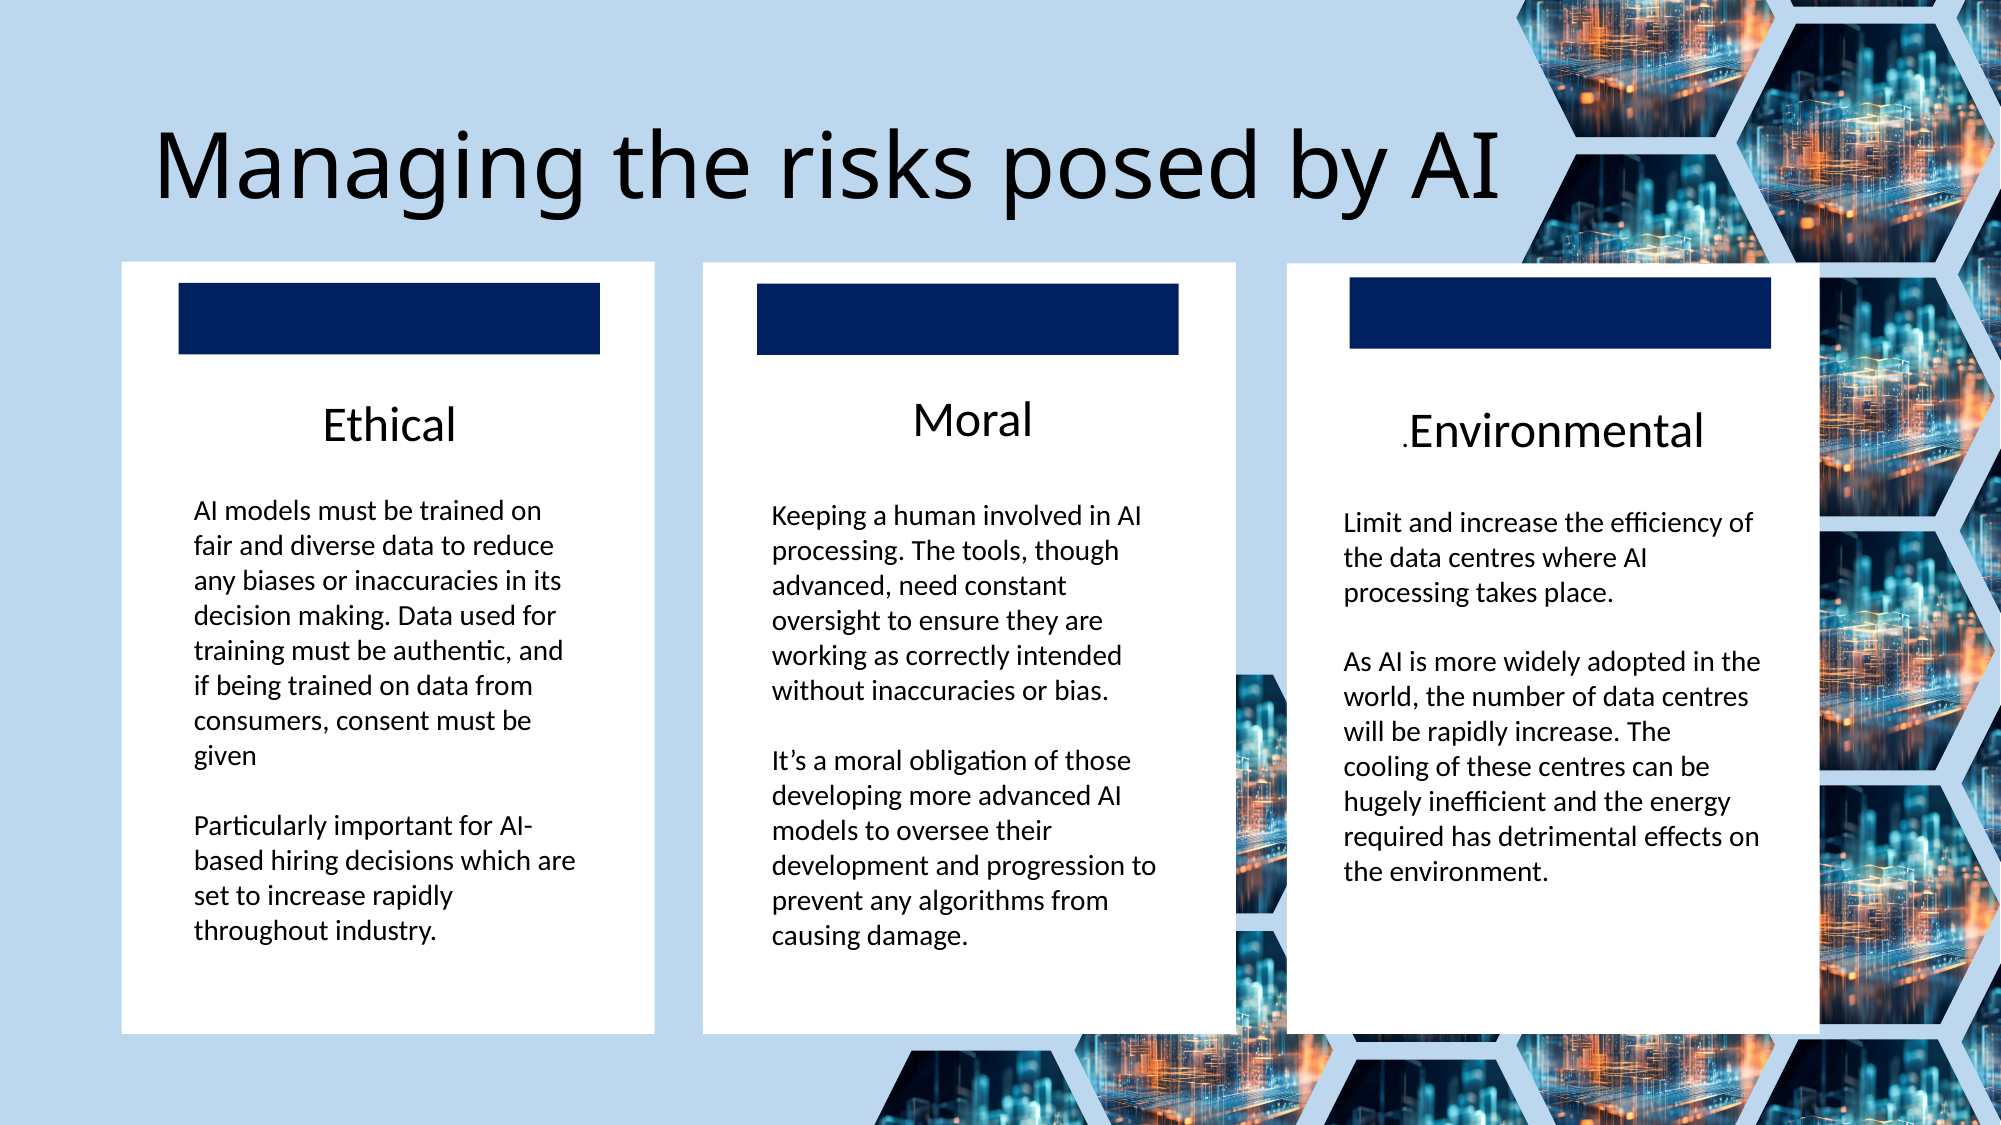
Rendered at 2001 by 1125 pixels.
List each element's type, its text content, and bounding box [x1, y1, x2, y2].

text_box [177, 282, 601, 355]
text_box [702, 261, 851, 1035]
text_box Ethical AI models must be trained on fair and diverse data to reduce any biases or inaccuracies in its decision making. Data used for training must be authentic, and if being trained on data from consumers, consent must be given Particularly important for AI-based hiring decisions which are set to increase rapidly throughout industry. [178, 384, 601, 1024]
text_box [121, 261, 656, 1035]
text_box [851, 0, 2000, 1125]
text_box [756, 282, 851, 356]
text_box Moral Keeping a human involved in AI processing. The tools, though advanced, need constant oversight to ensure they are working as correctly intended without inaccuracies or bias. It’s a moral obligation of those developing more advanced AI models to oversee their development and progression to prevent any algorithms from causing damage. [757, 379, 851, 1004]
title Managing the risks posed by AI [137, 59, 851, 278]
